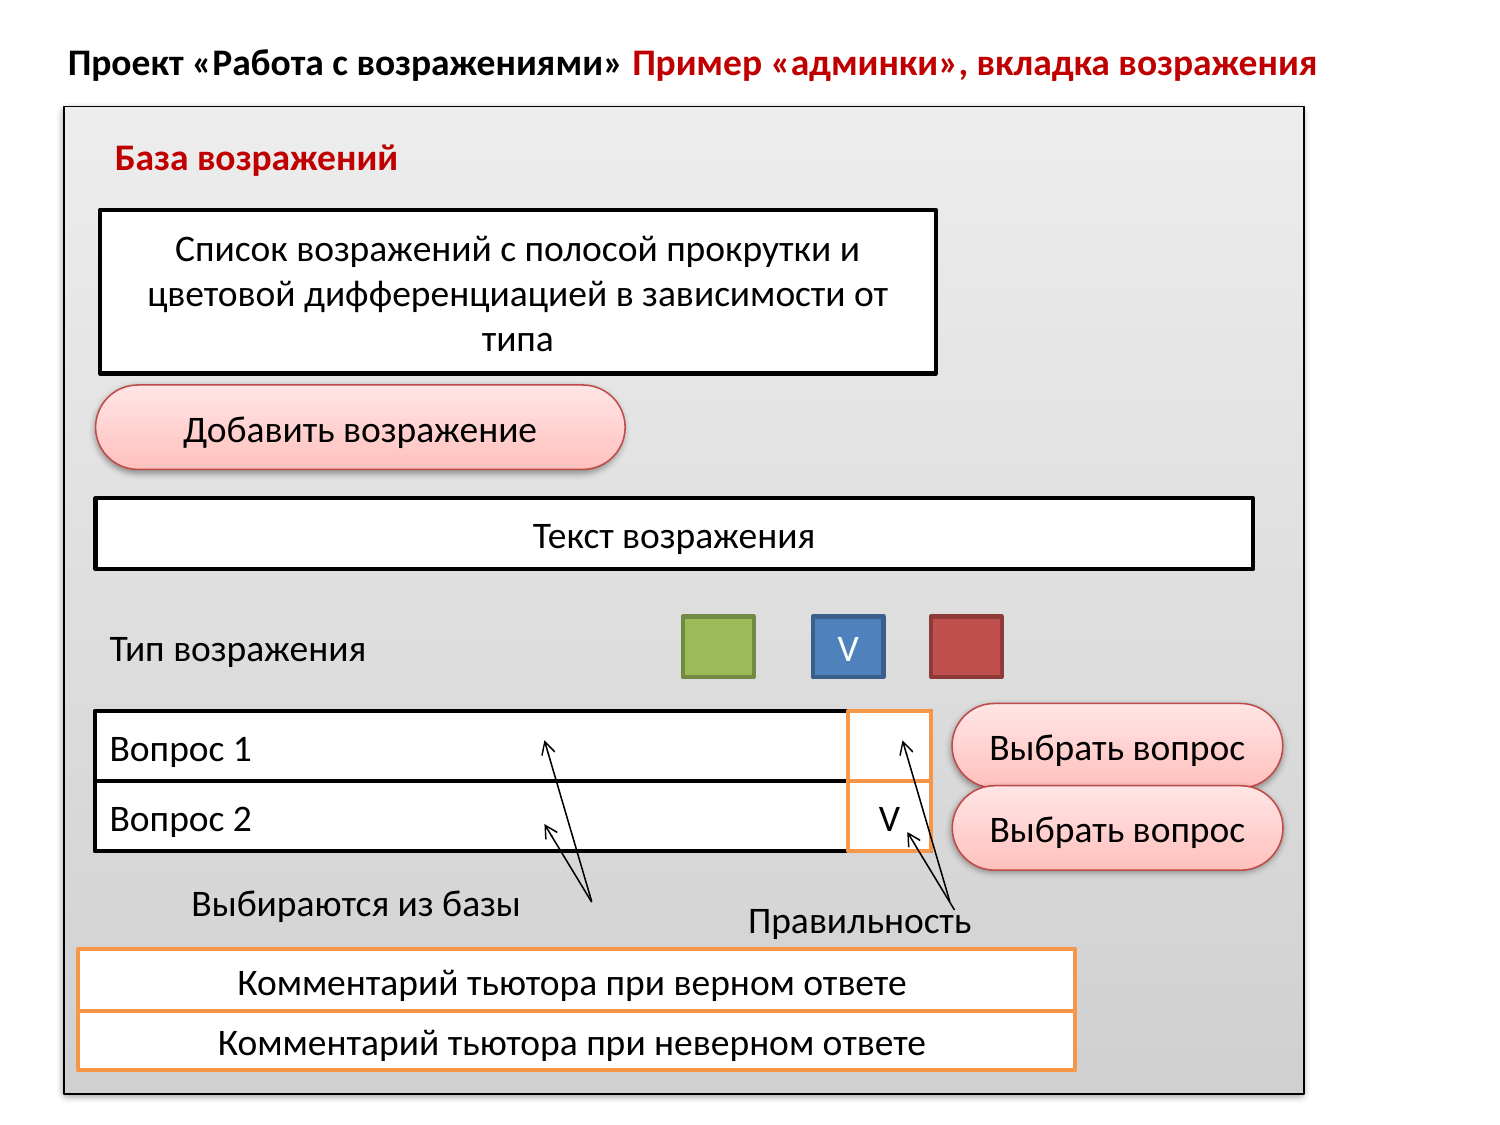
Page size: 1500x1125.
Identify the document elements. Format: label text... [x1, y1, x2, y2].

text_box Комментарий тьютора при верном ответе [76, 947, 1077, 1009]
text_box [544, 740, 592, 902]
text_box Тип возражения [94, 616, 650, 677]
text_box Вопрос 1 [93, 709, 846, 779]
text_box [929, 614, 1004, 679]
text_box Выбираются из базы [176, 871, 685, 932]
text_box Добавить возражение [94, 384, 626, 471]
text_box Вопрос 2 [597, 779, 846, 853]
text_box Комментарий тьютора при неверном ответе [76, 1009, 1077, 1072]
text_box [906, 831, 955, 911]
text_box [902, 740, 950, 834]
text_box Выбрать вопрос [951, 702, 1284, 786]
text_box [63, 106, 1305, 1095]
text_box Правильность [733, 888, 1080, 948]
text_box [681, 614, 756, 679]
text_box Выбрать вопрос [955, 784, 1284, 871]
text_box Текст возражения [93, 496, 1255, 571]
text_box Список возражений с полосой прокрутки и цветовой дифференциацией в зависимости от типа [98, 208, 938, 376]
text_box [846, 709, 933, 779]
text_box Вопрос 2 [93, 779, 539, 853]
text_box V [846, 779, 897, 853]
text_box База возражений [100, 125, 668, 186]
text_box Проект «Работа с возражениями» Пример «админки», вкладка возражения [53, 30, 1424, 91]
text_box V [811, 614, 886, 679]
